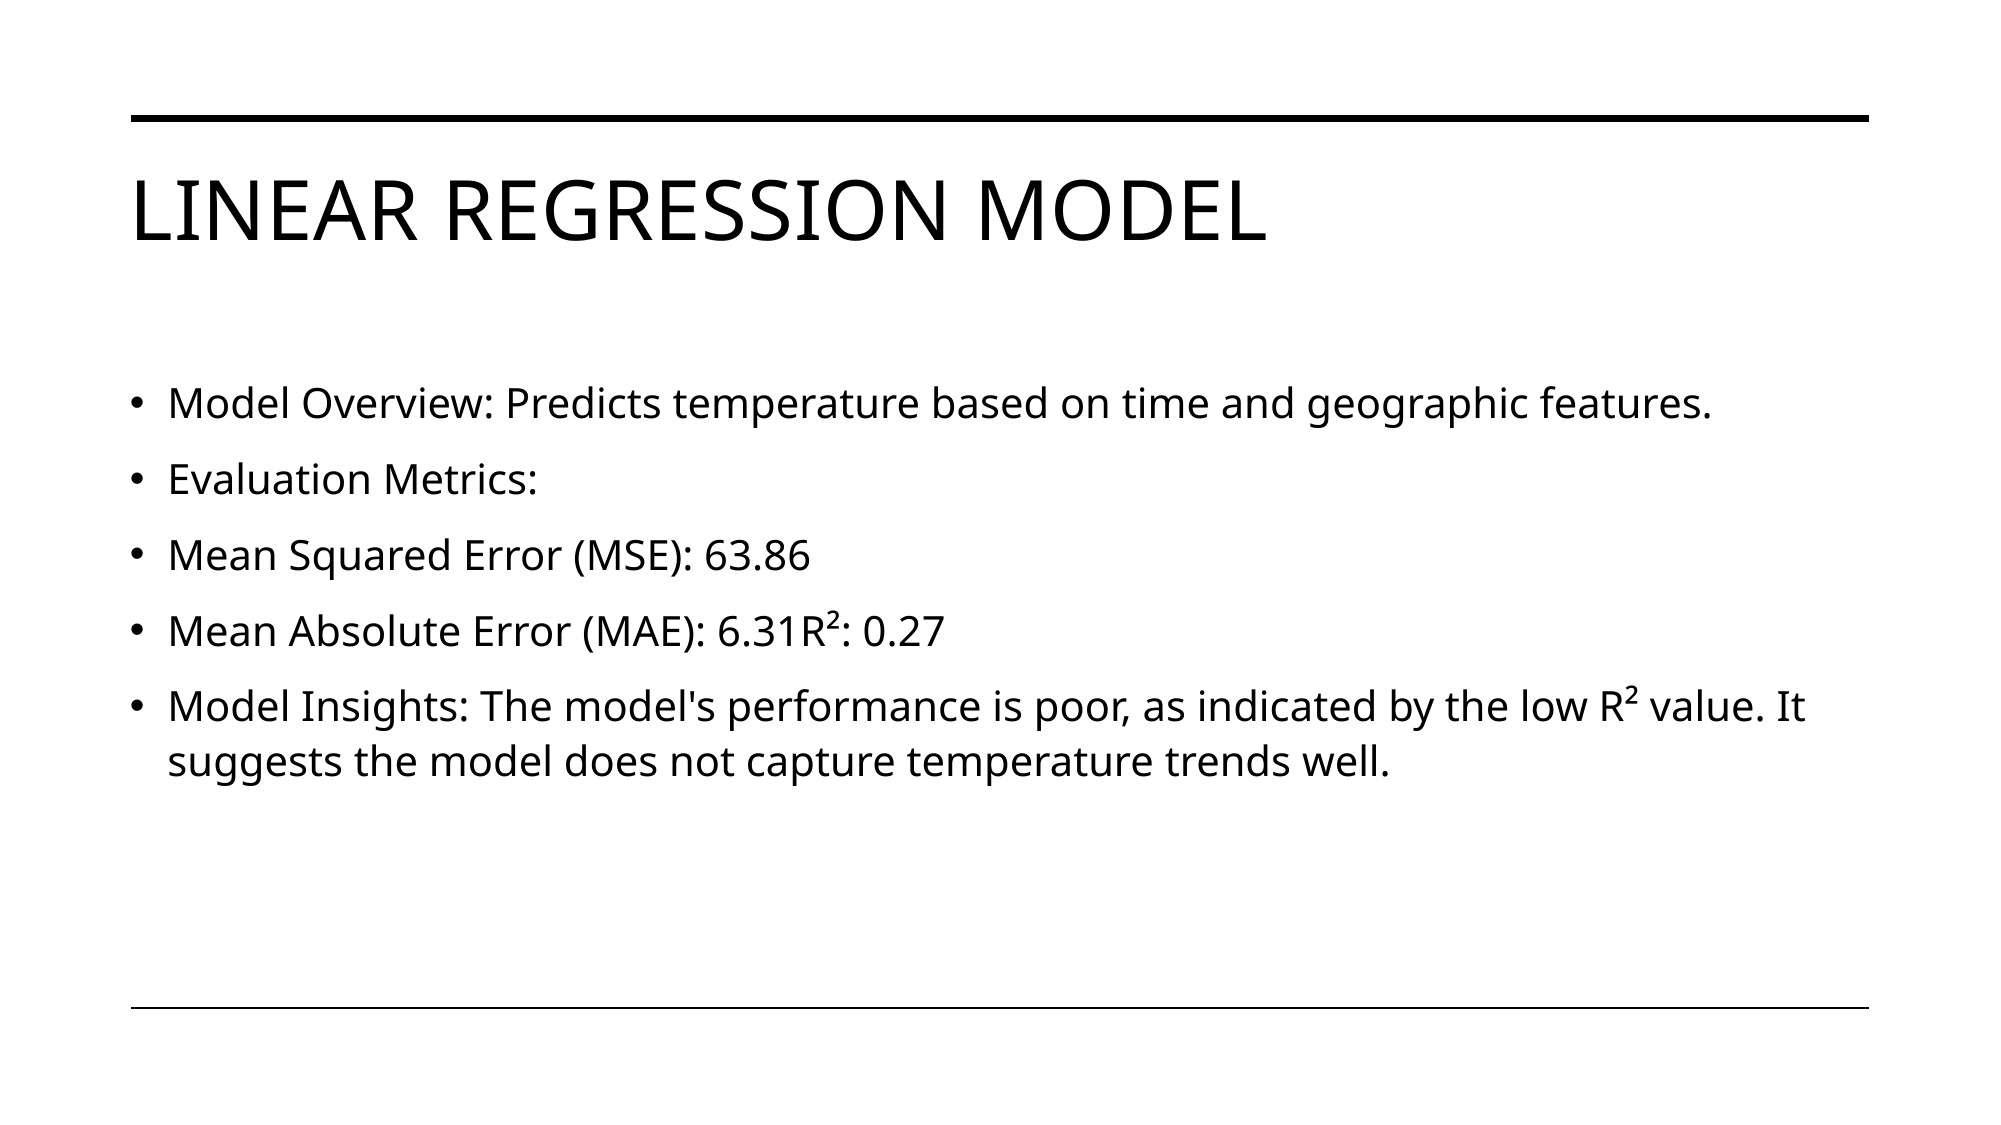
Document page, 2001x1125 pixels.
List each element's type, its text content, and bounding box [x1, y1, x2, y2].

list Model Overview: Predicts temperature based on time and geographic features. Evaluation Metrics: Mean Squared Error (MSE): 63.86 Mean Absolute Error (MAE): 6.31R²: 0.27 Model Insights: The model's performance is poor, as indicated by the low R² value. It suggests the model does not capture temperature trends well. [114, 364, 1869, 978]
title Linear Regression Model [114, 149, 1869, 364]
